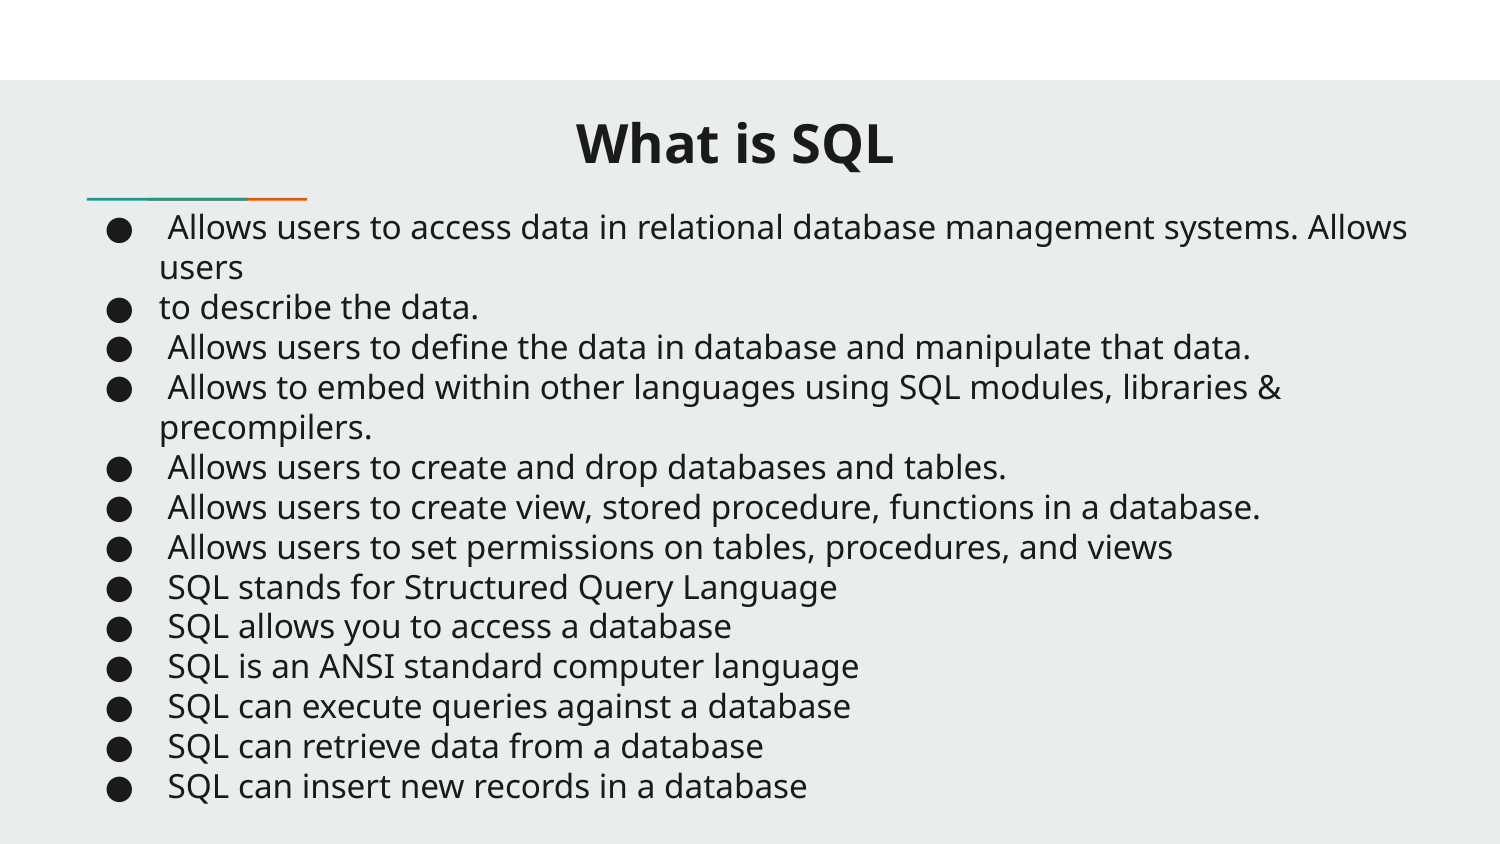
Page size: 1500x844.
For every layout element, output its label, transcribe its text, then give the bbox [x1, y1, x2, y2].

subtitle What is SQL [105, 94, 1367, 151]
text_box Allows users to access data in relational database management systems. Allows users to describe the data. Allows users to define the data in database and manipulate that data. Allows to embed within other languages using SQL modules, libraries & precompilers. Allows users to create and drop databases and tables. Allows users to create view, stored procedure, functions in a database. Allows users to set permissions on tables, procedures, and views SQL stands for Structured Query Language SQL allows you to access a database SQL is an ANSI standard computer language SQL can execute queries against a database SQL can retrieve data from a database SQL can insert new records in a database [69, 151, 1431, 844]
